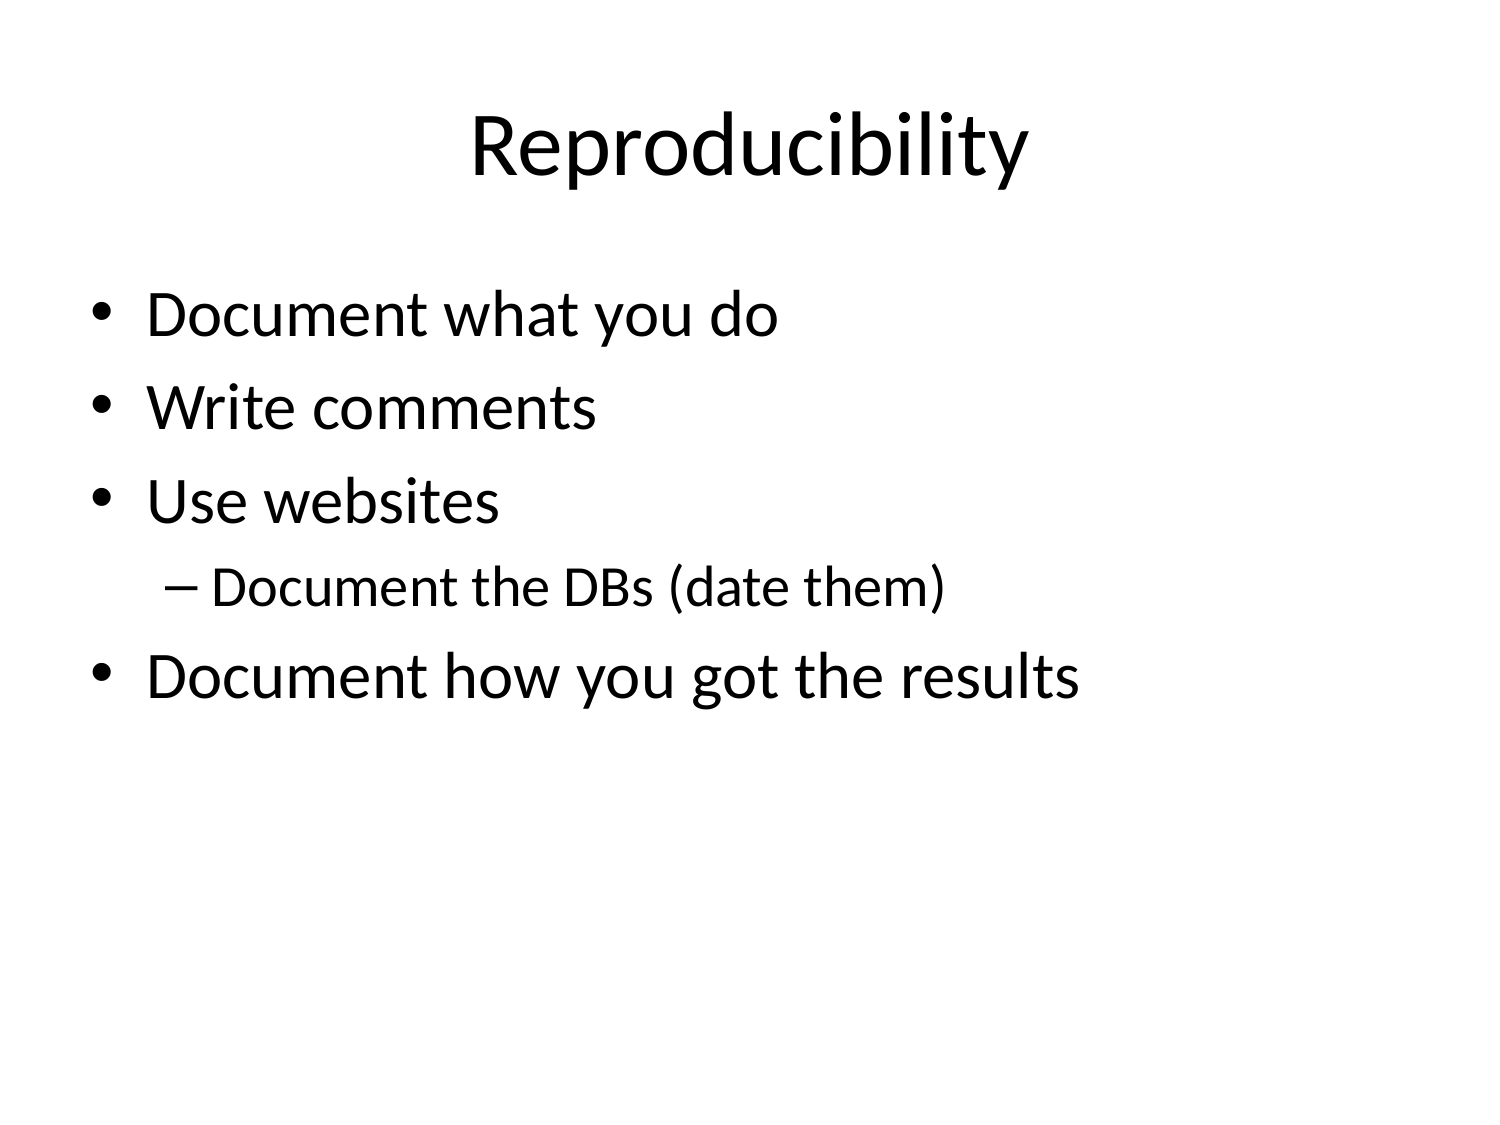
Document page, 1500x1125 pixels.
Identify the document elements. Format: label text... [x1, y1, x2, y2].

list Document what you do Write comments Use websites Document the DBs (date them) Document how you got the results [75, 262, 1425, 1005]
title Reproducibility [75, 45, 1425, 233]
